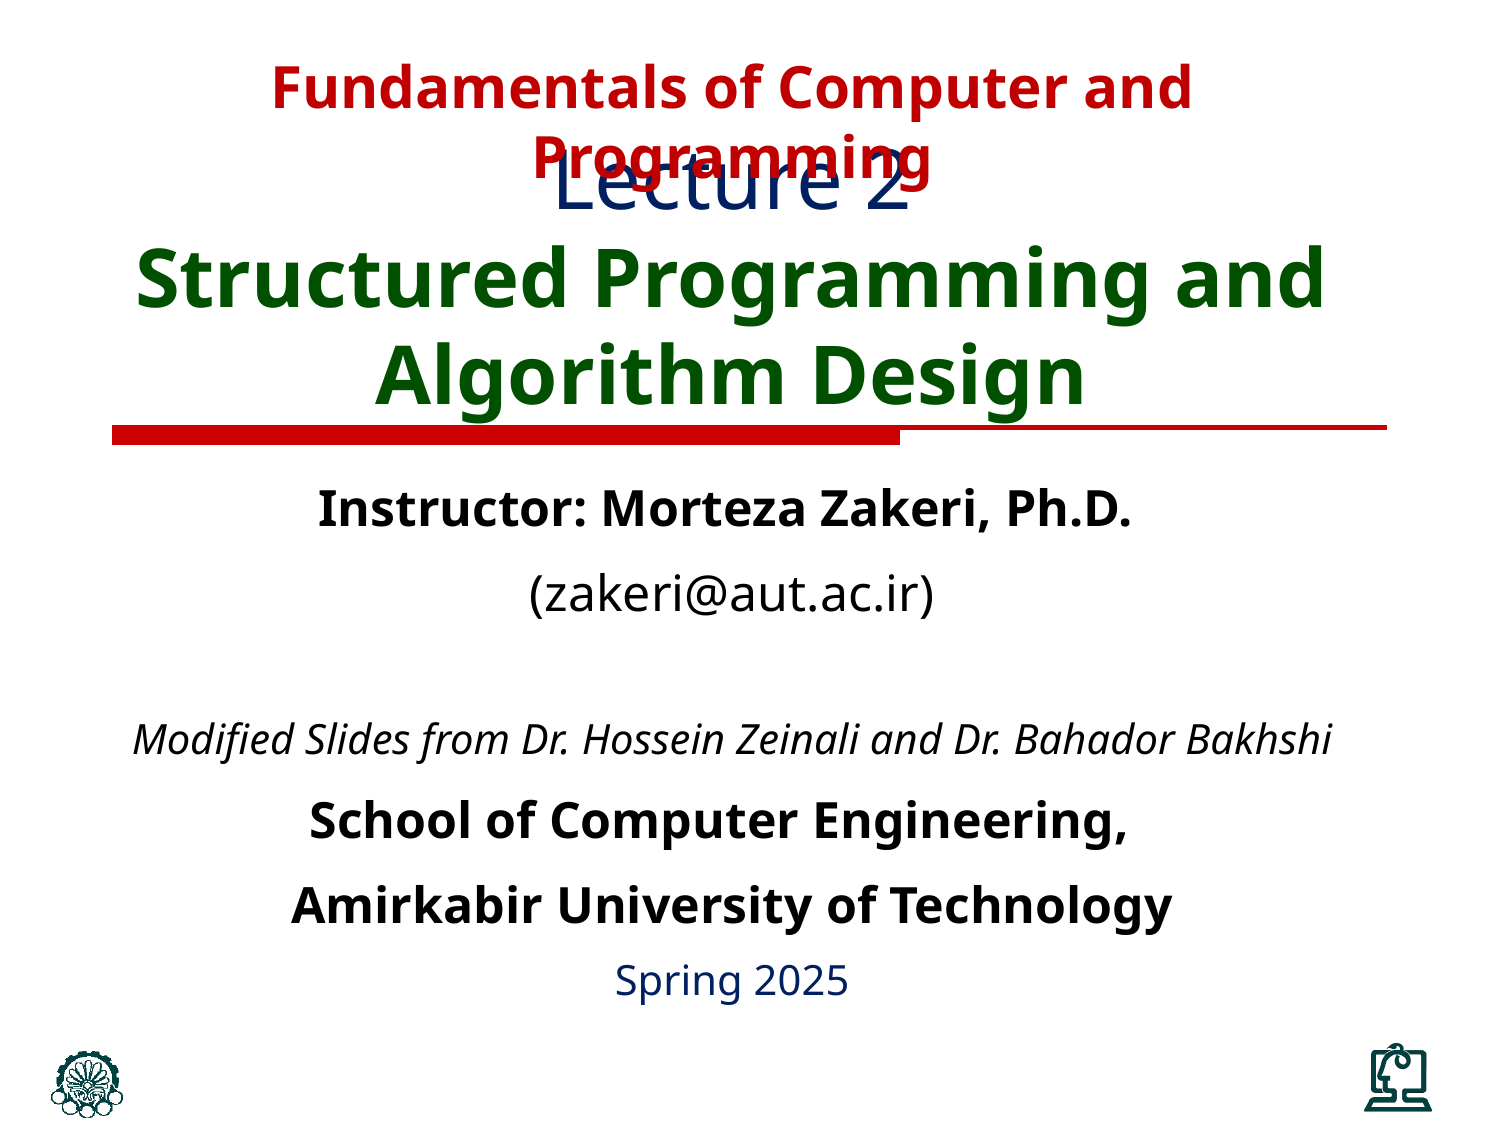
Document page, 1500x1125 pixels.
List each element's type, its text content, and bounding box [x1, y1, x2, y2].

title Lecture 2 Structured Programming and Algorithm Design [94, 198, 1370, 429]
subtitle Instructor: Morteza Zakeri, Ph.D. (zakeri@aut.ac.ir) Modified Slides from Dr. Hossein Zeinali and Dr. Bahador Bakhshi School of Computer Engineering, Amirkabir University of Technology Spring 2025 [53, 455, 1412, 1025]
text_box Fundamentals of Computer and Programming [53, 42, 1412, 198]
picture [1362, 1041, 1438, 1115]
picture [50, 1049, 125, 1120]
